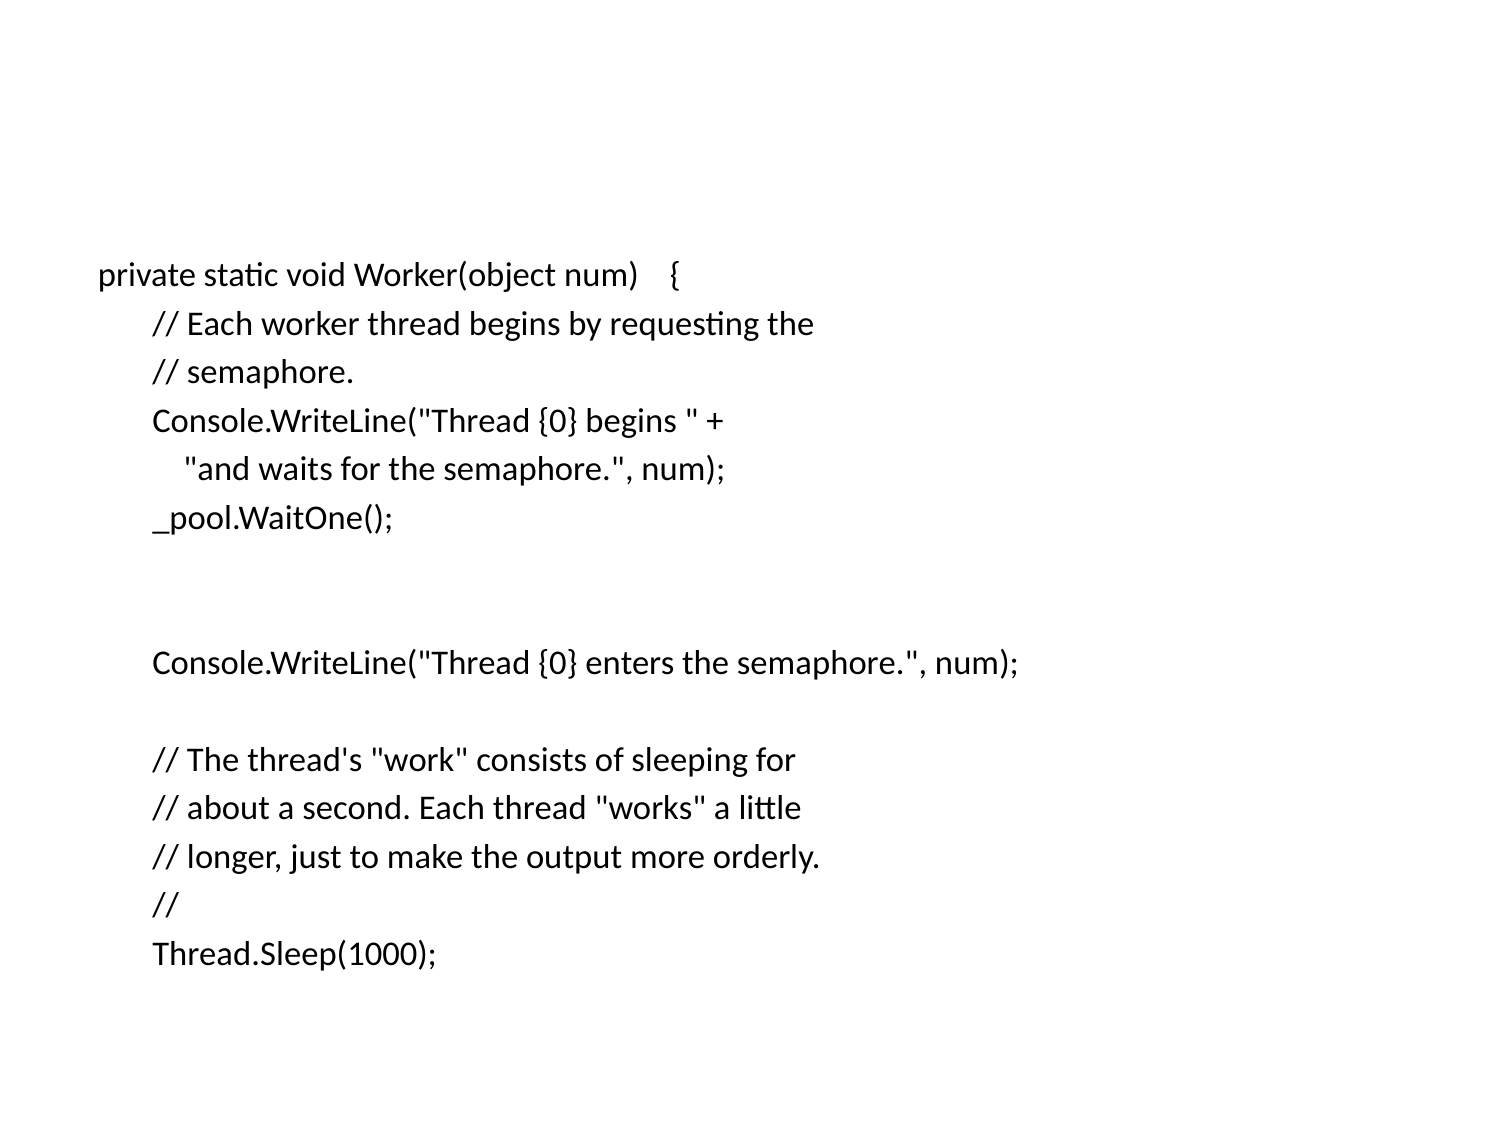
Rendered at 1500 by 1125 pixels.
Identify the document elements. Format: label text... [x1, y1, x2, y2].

list private static void Worker(object num) { // Each worker thread begins by requesting the // semaphore. Console.WriteLine("Thread {0} begins " + "and waits for the semaphore.", num); _pool.WaitOne(); Console.WriteLine("Thread {0} enters the semaphore.", num); // The thread's "work" consists of sleeping for // about a second. Each thread "works" a little // longer, just to make the output more orderly. // Thread.Sleep(1000); [75, 244, 1426, 988]
